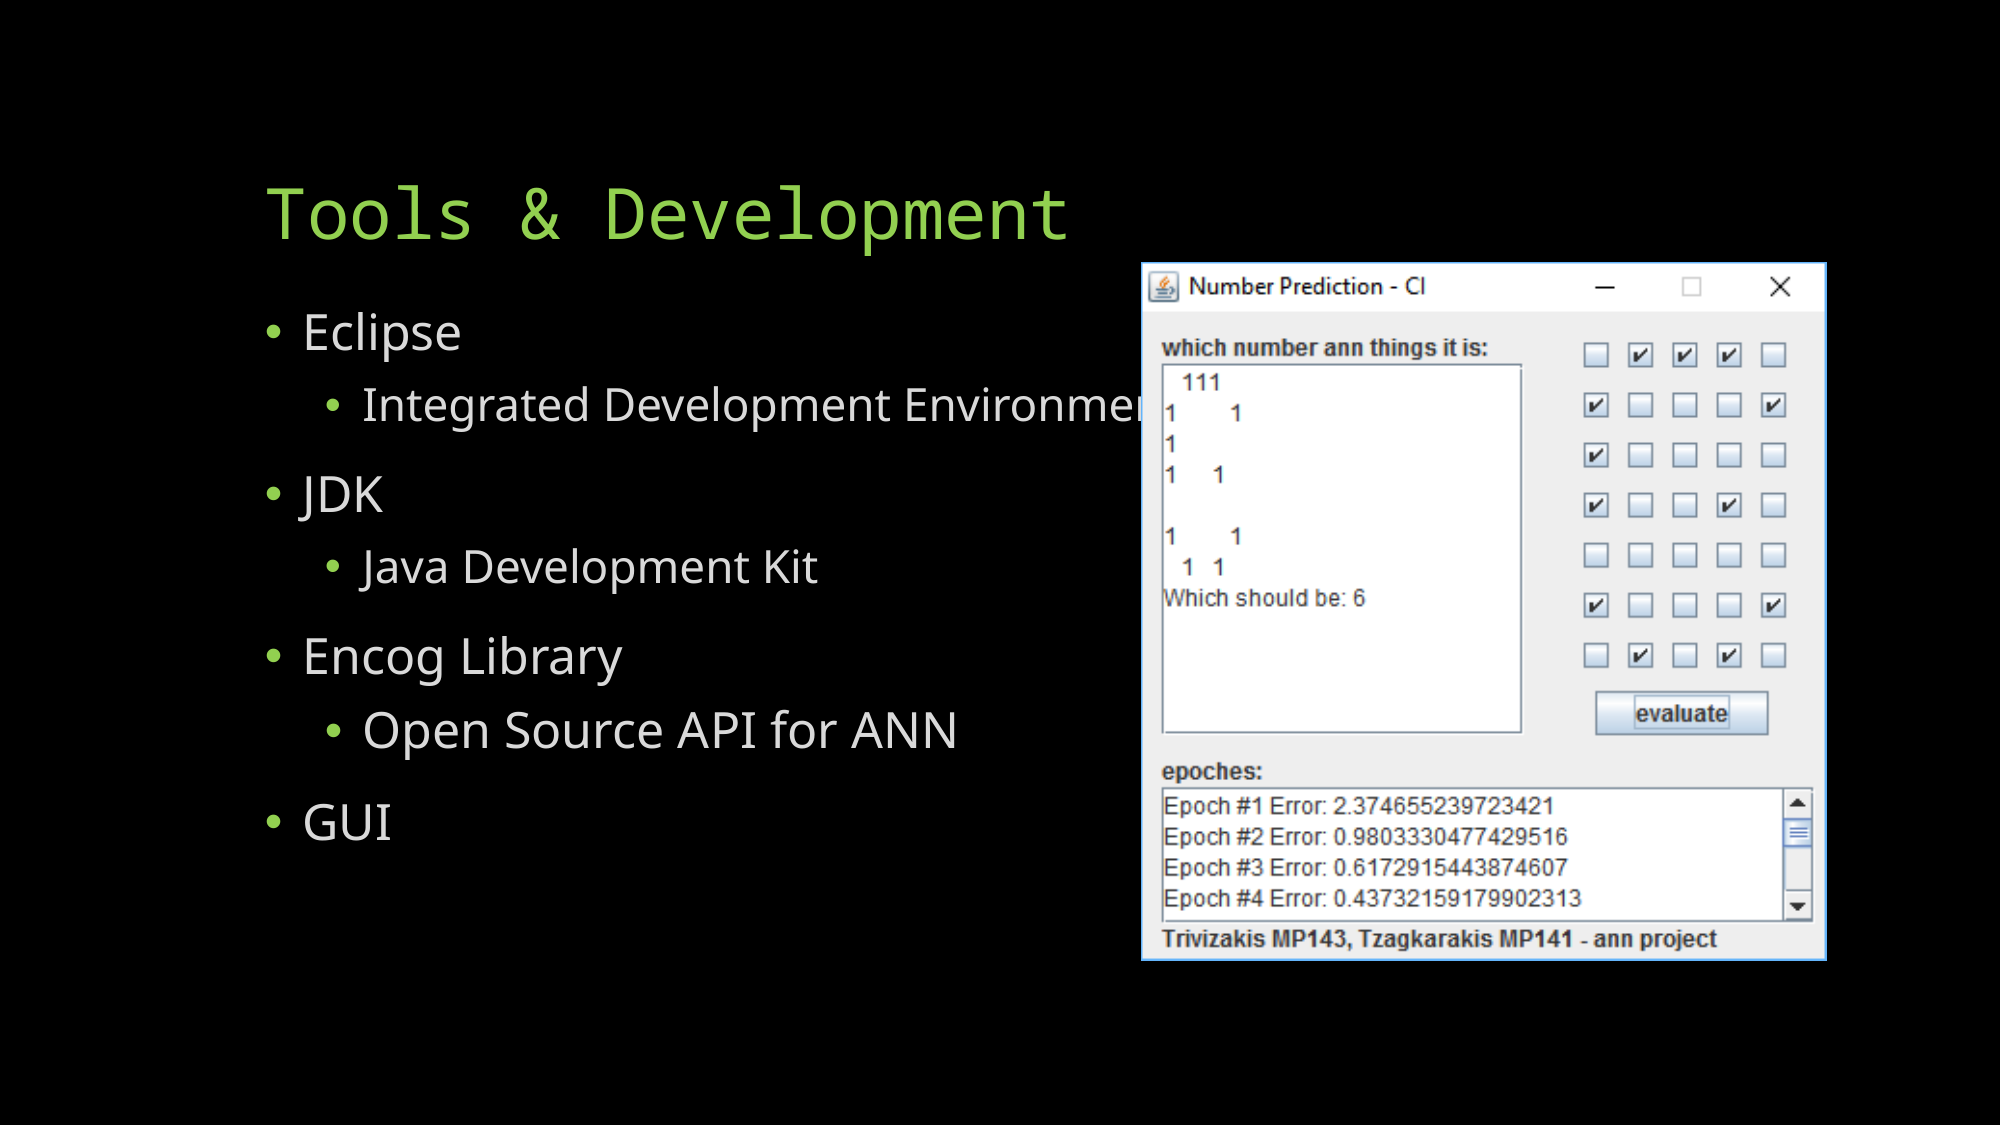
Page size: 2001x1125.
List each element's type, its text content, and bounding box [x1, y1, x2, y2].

list Eclipse Integrated Development Environment JDK Java Development Kit Encog Library Open Source API for ANN GUI [249, 299, 1750, 1000]
title Tools & Development [249, 75, 1750, 263]
picture [1141, 262, 1827, 962]
